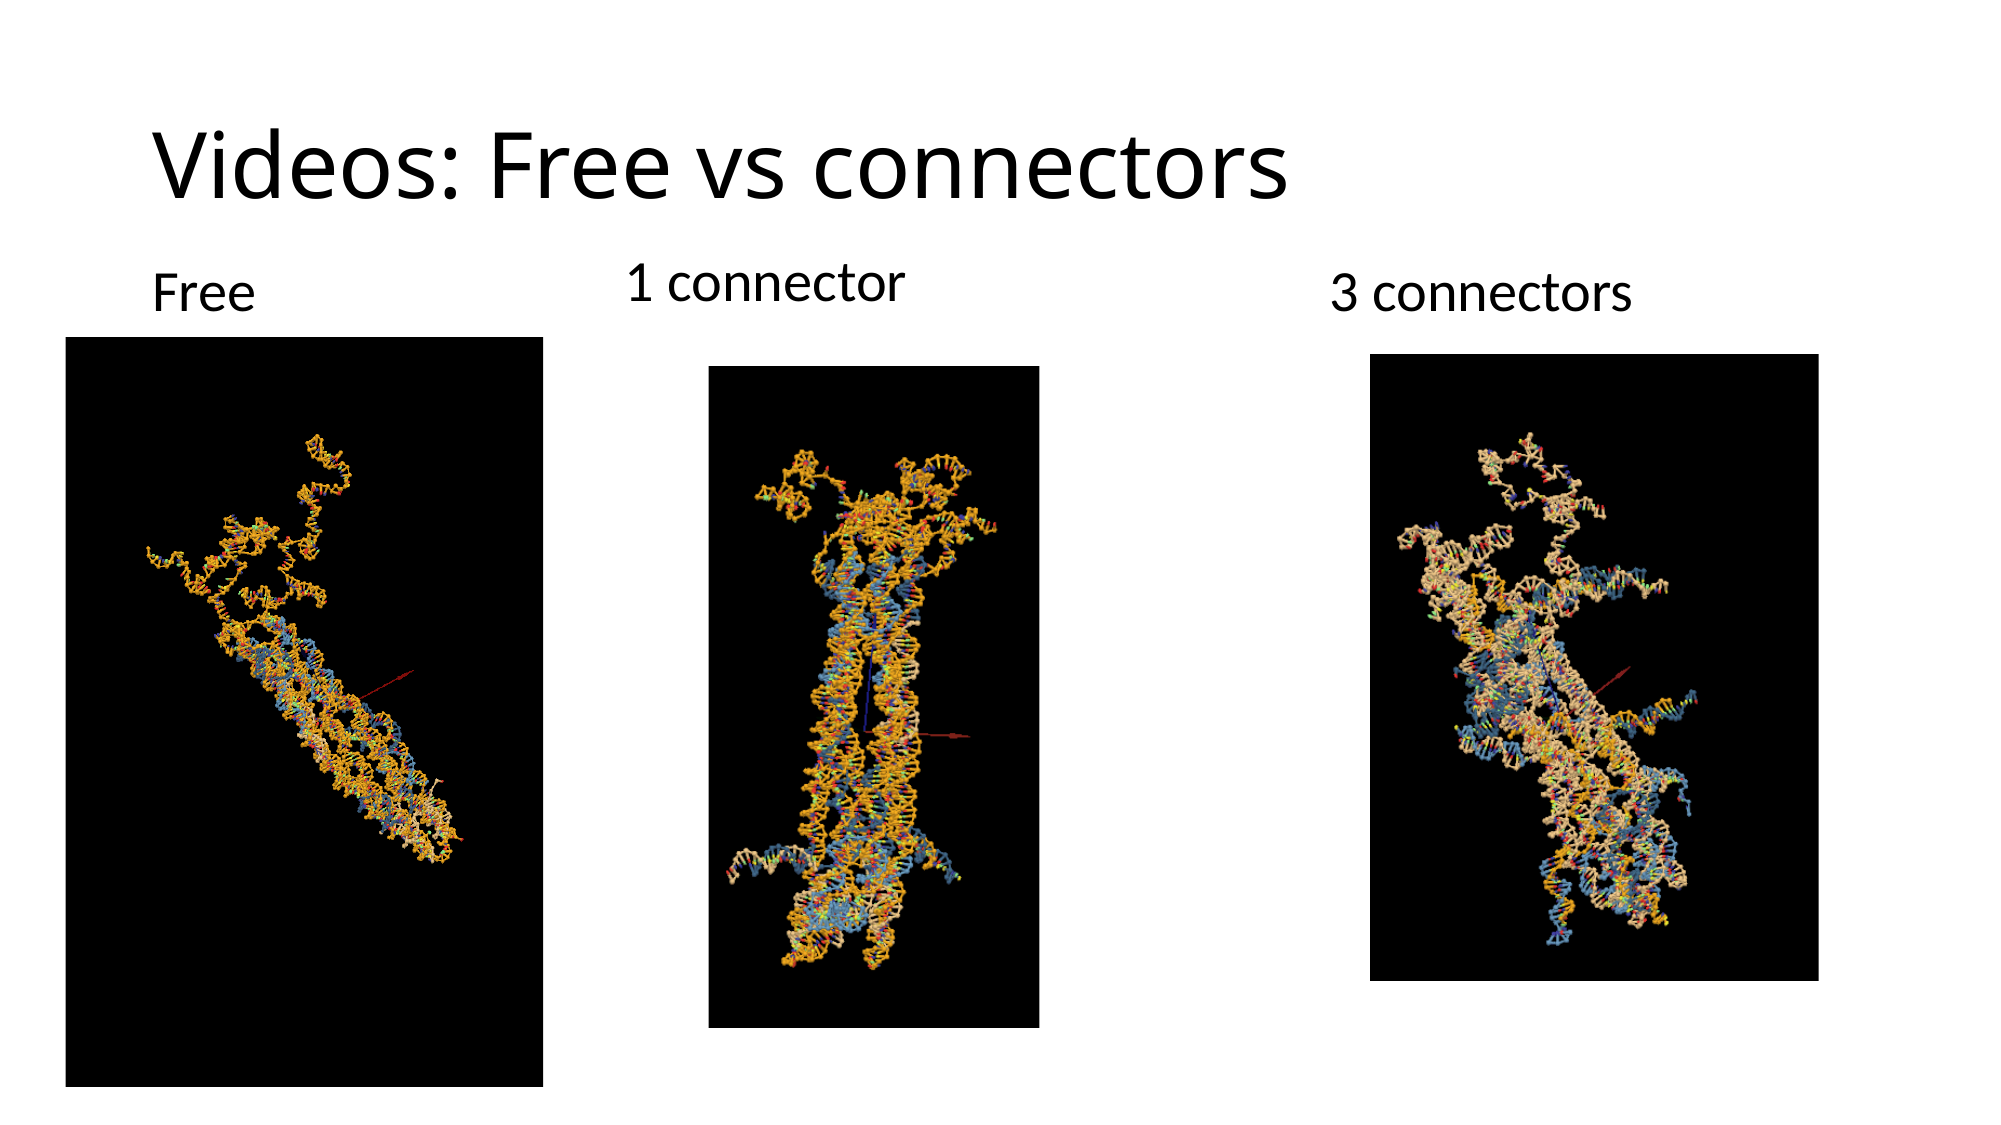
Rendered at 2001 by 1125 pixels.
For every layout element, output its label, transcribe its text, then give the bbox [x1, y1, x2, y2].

text_box 1 connector [610, 243, 1042, 329]
picture [65, 337, 544, 1087]
picture [1369, 354, 1819, 981]
text_box Videos: Free vs connectors [137, 59, 1863, 278]
text_box 3 connectors [1314, 253, 1862, 339]
text_box Free [137, 253, 317, 336]
picture [708, 365, 1040, 1028]
